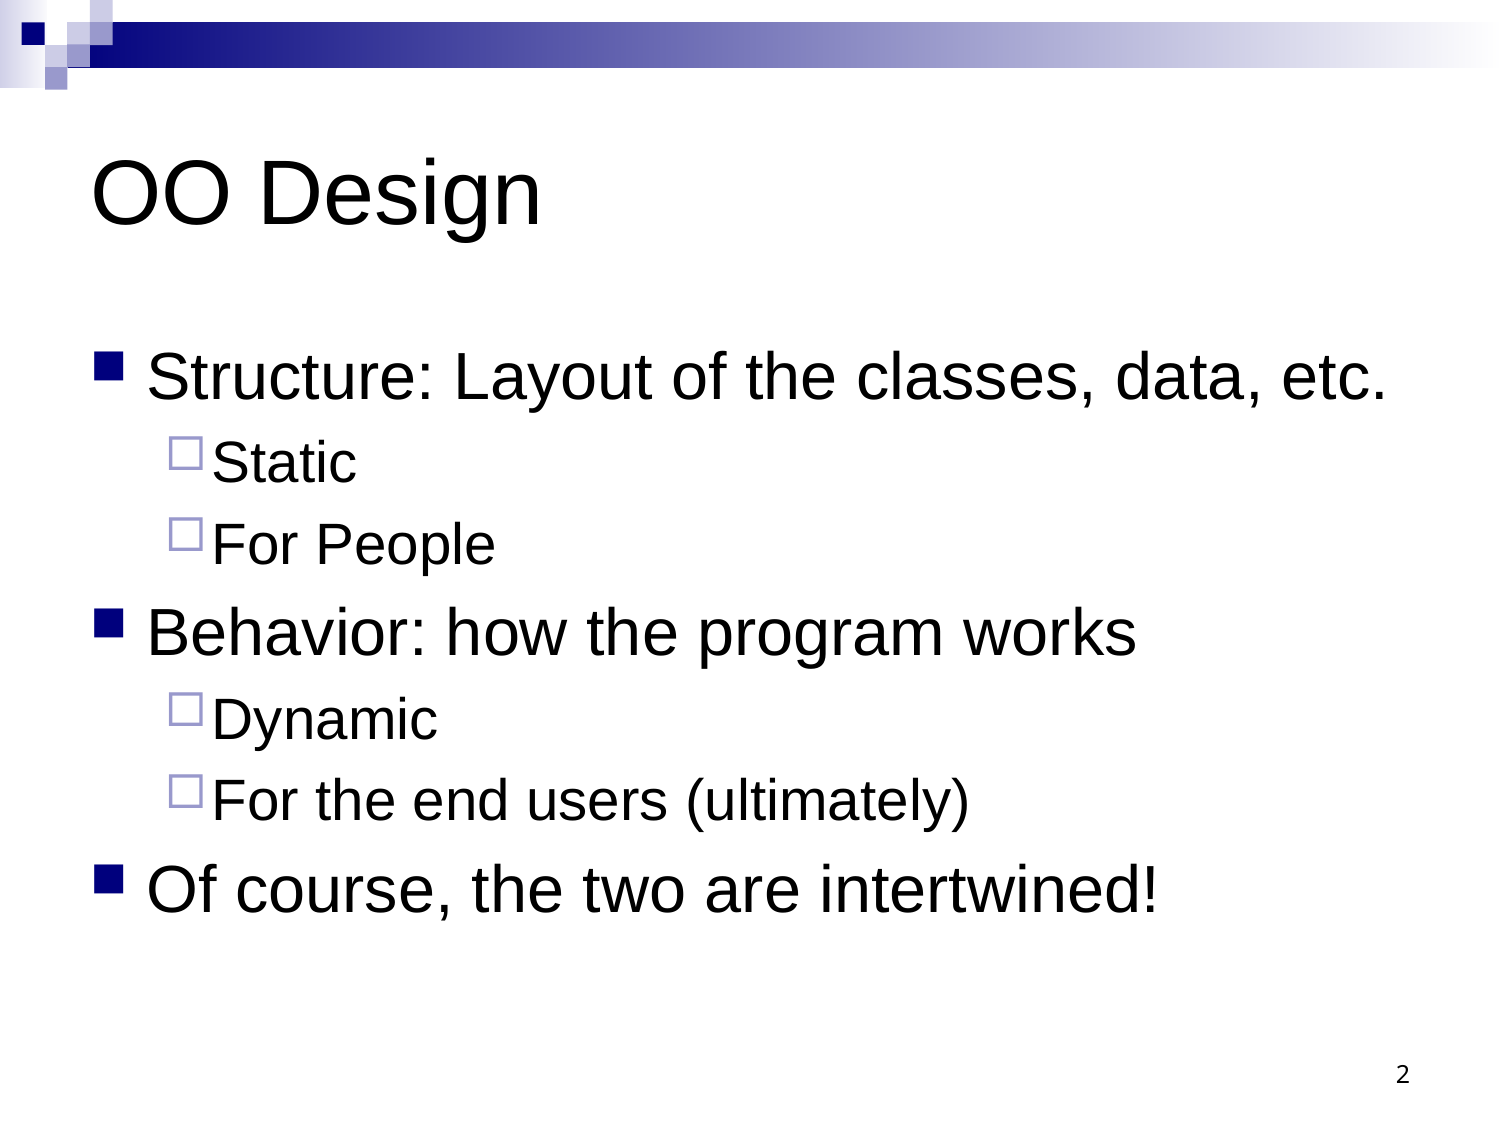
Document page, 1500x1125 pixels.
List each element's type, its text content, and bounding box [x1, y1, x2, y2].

slide_number 2 [1074, 1025, 1425, 1100]
list Structure: Layout of the classes, data, etc. Static For People Behavior: how the program works Dynamic For the end users (ultimately) Of course, the two are intertwined! [75, 324, 1425, 963]
title OO Design [75, 75, 1425, 300]
